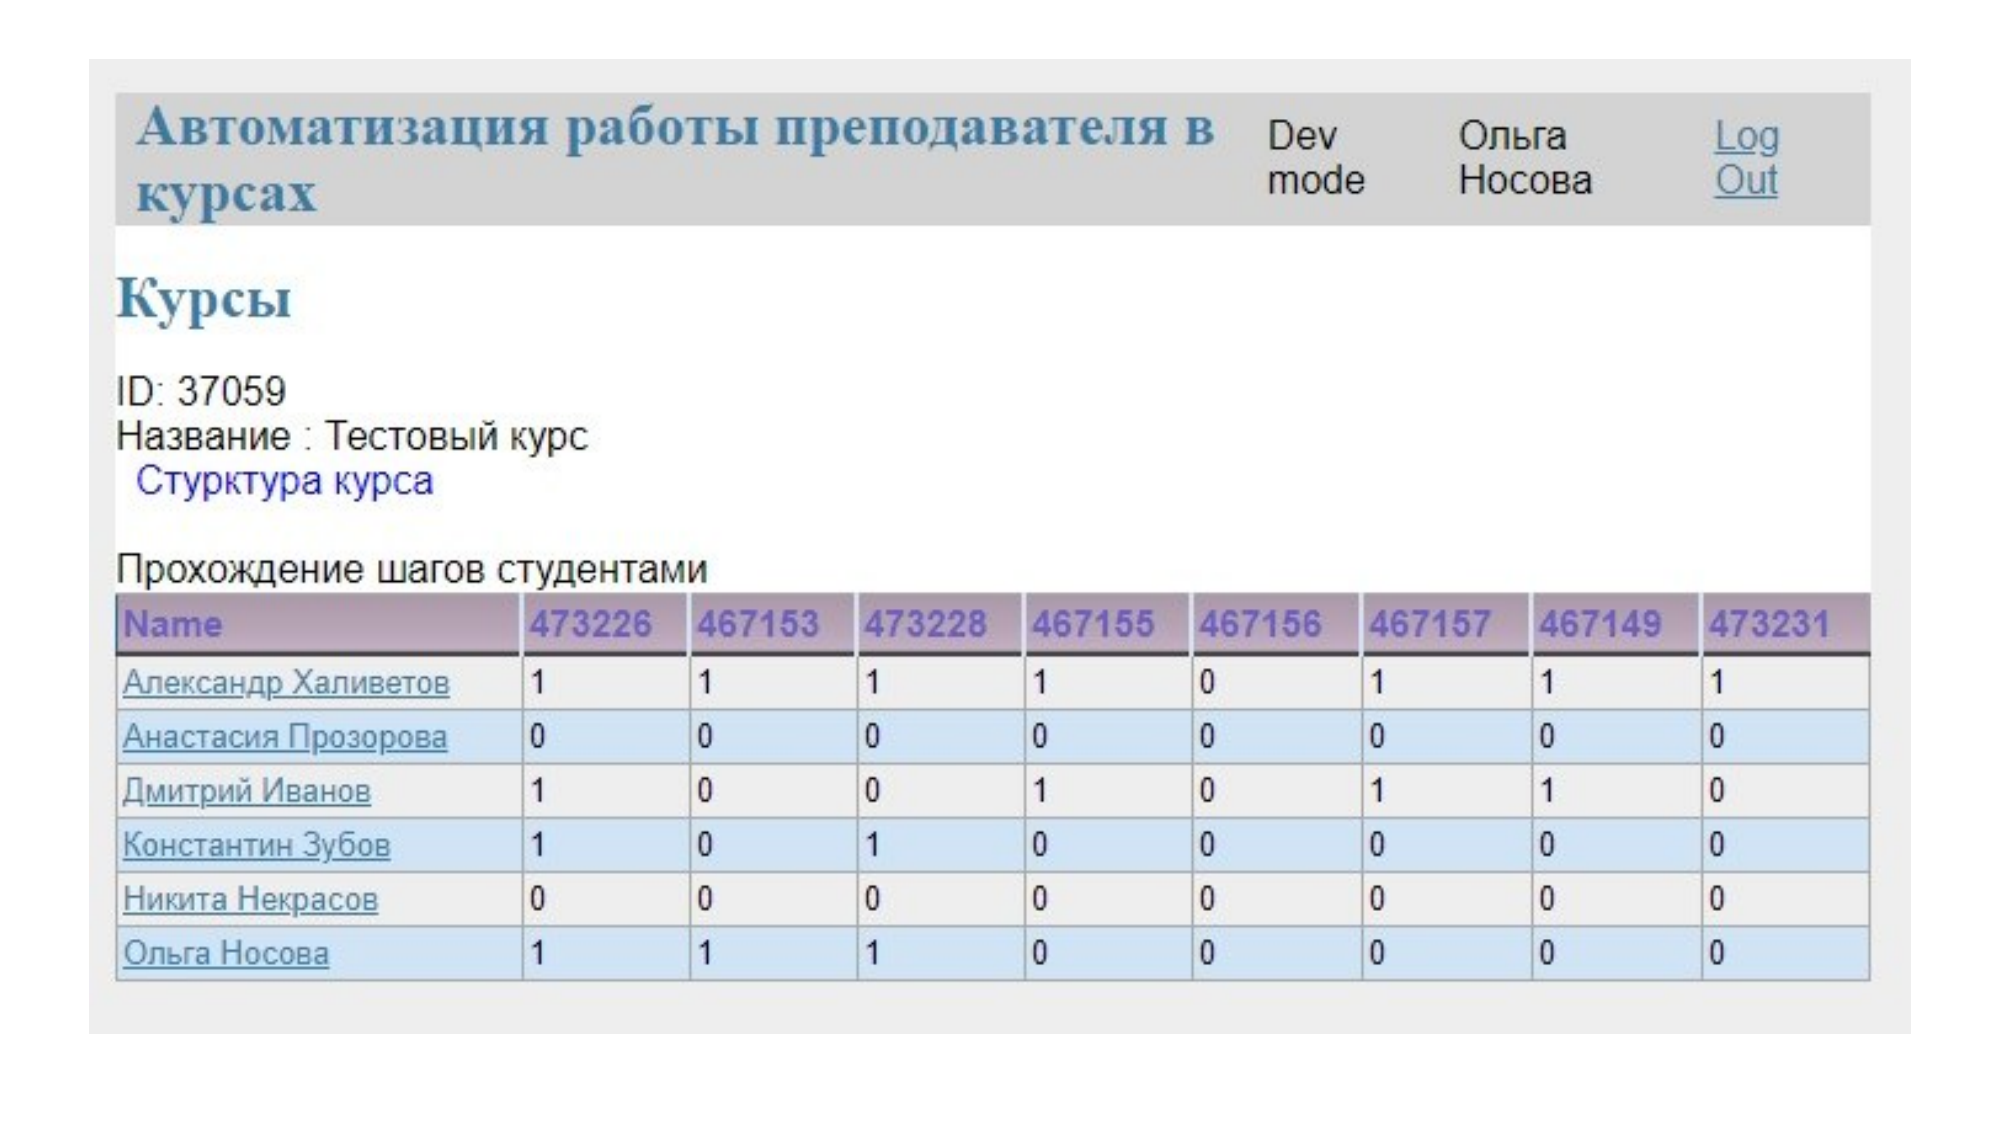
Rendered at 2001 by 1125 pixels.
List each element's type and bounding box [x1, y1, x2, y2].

list [89, 59, 1911, 1034]
